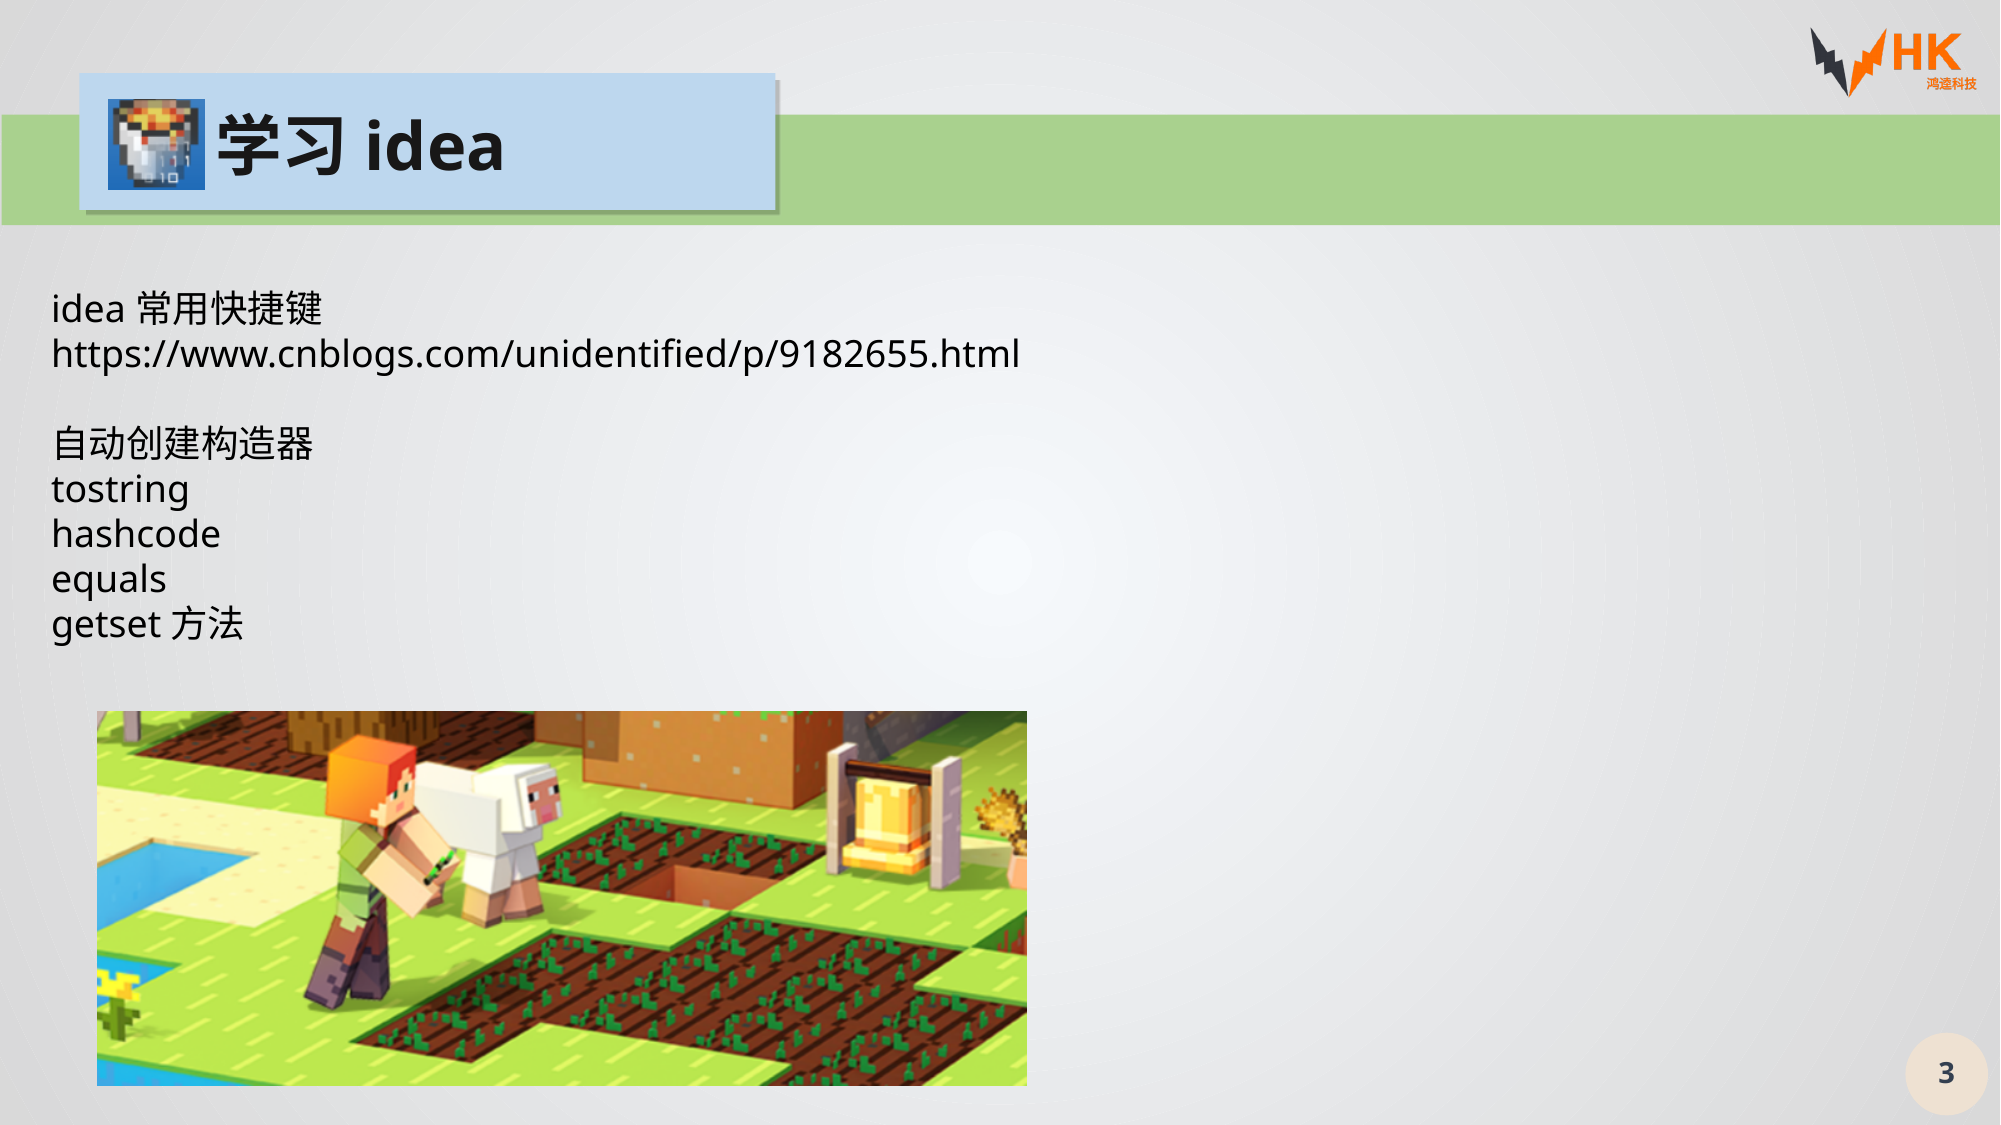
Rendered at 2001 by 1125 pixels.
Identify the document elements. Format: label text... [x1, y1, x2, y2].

text_box idea常用快捷键 https://www.cnblogs.com/unidentified/p/9182655.html 自动创建构造器 tostring hashcode equals getset方法 [36, 277, 1037, 697]
picture [1795, 17, 1984, 73]
picture [97, 711, 1027, 1086]
picture [108, 99, 205, 190]
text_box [1, 73, 2000, 226]
